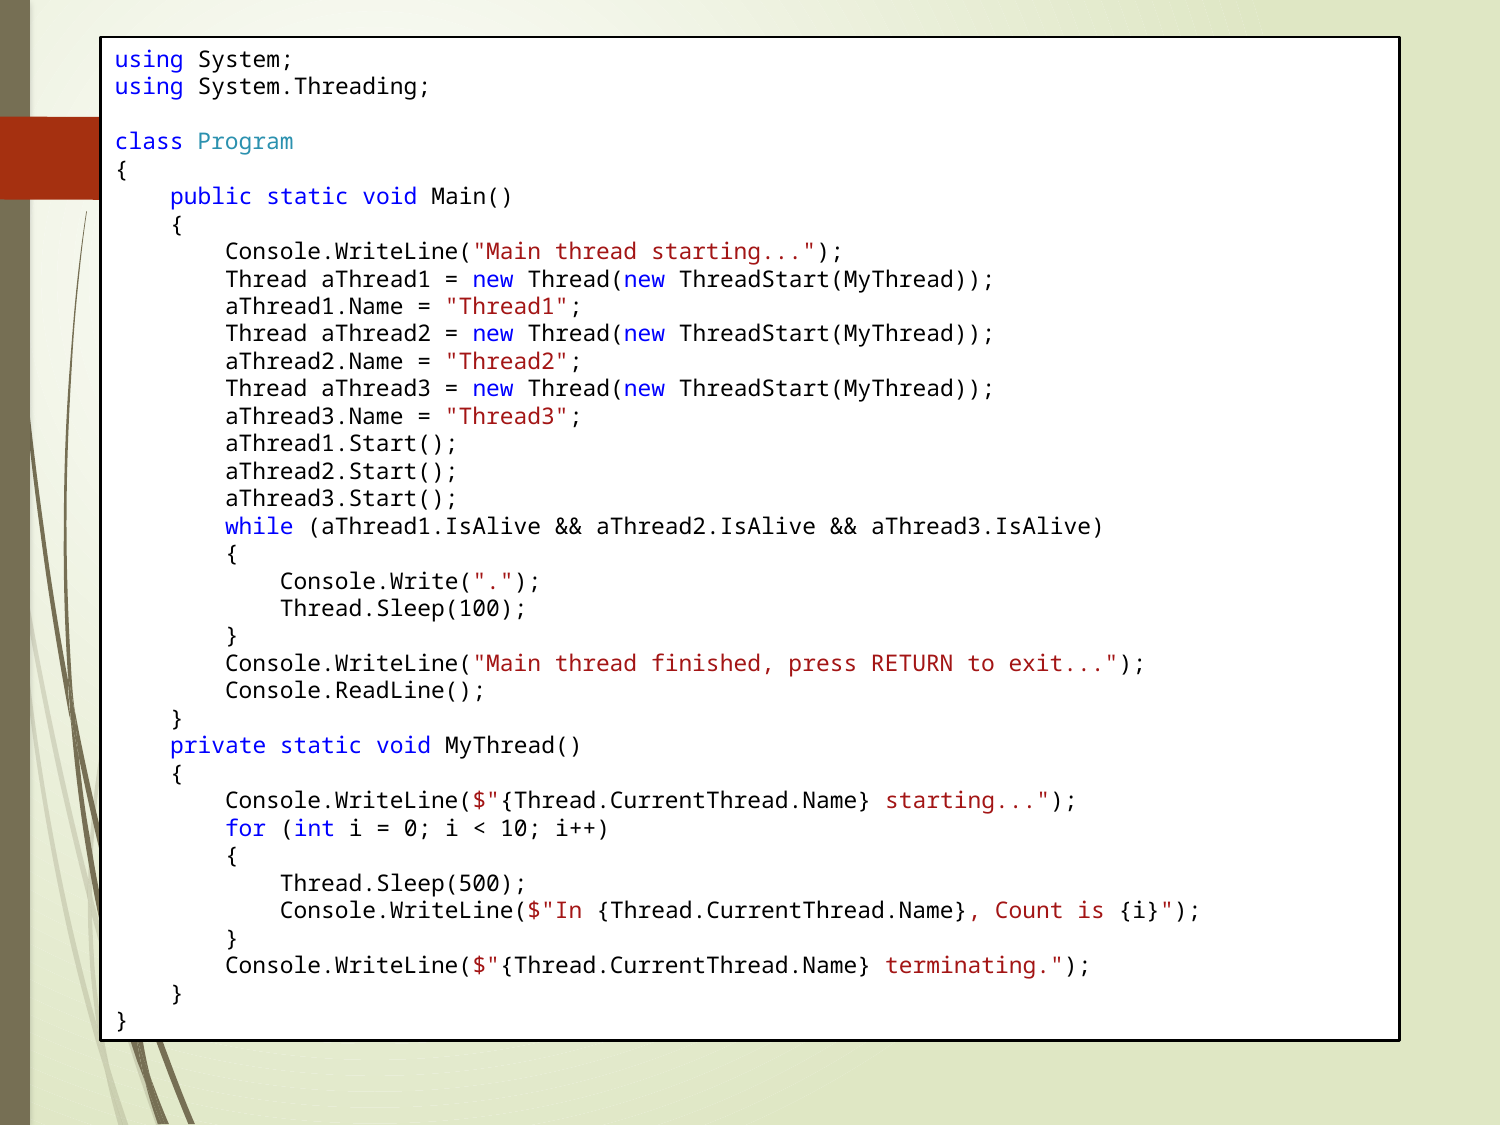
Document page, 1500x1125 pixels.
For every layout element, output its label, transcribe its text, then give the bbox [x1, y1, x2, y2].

text_box using System; using System.Threading; class Program { public static void Main() { Console.WriteLine("Main thread starting..."); Thread aThread1 = new Thread(new ThreadStart(MyThread)); aThread1.Name = "Thread1"; Thread aThread2 = new Thread(new ThreadStart(MyThread)); aThread2.Name = "Thread2"; Thread aThread3 = new Thread(new ThreadStart(MyThread)); aThread3.Name = "Thread3"; aThread1.Start(); aThread2.Start(); aThread3.Start(); while (aThread1.IsAlive && aThread2.IsAlive && aThread3.IsAlive) { Console.Write("."); Thread.Sleep(100); } Console.WriteLine("Main thread finished, press RETURN to exit..."); Console.ReadLine(); } private static void MyThread() { Console.WriteLine($"{Thread.CurrentThread.Name} starting..."); for (int i = 0; i < 10; i++) { Thread.Sleep(500); Console.WriteLine($"In {Thread.CurrentThread.Name}, Count is {i}"); } Console.WriteLine($"{Thread.CurrentThread.Name} terminating."); } } [99, 36, 1401, 1042]
